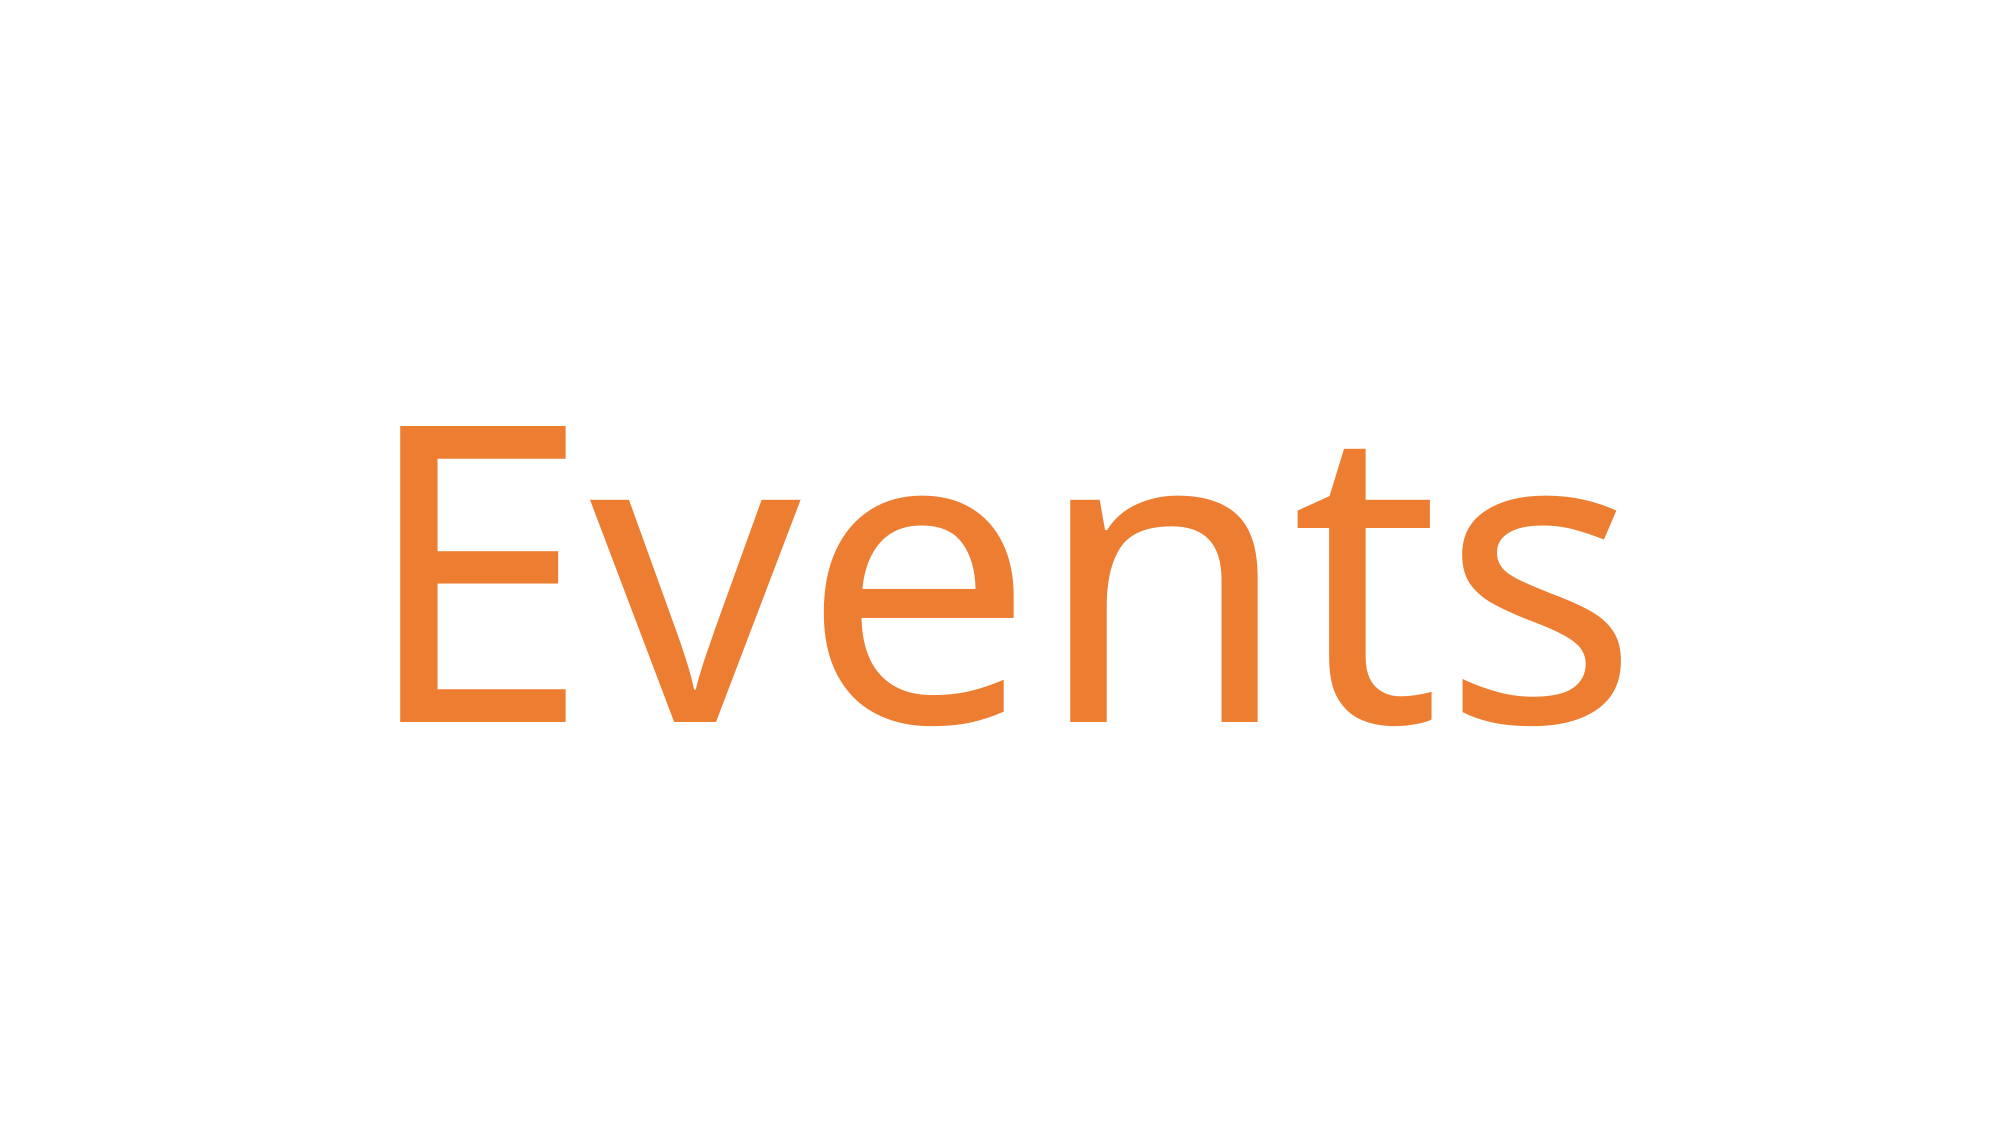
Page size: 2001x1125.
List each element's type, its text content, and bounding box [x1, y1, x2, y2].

text_box Events [345, 300, 1655, 814]
